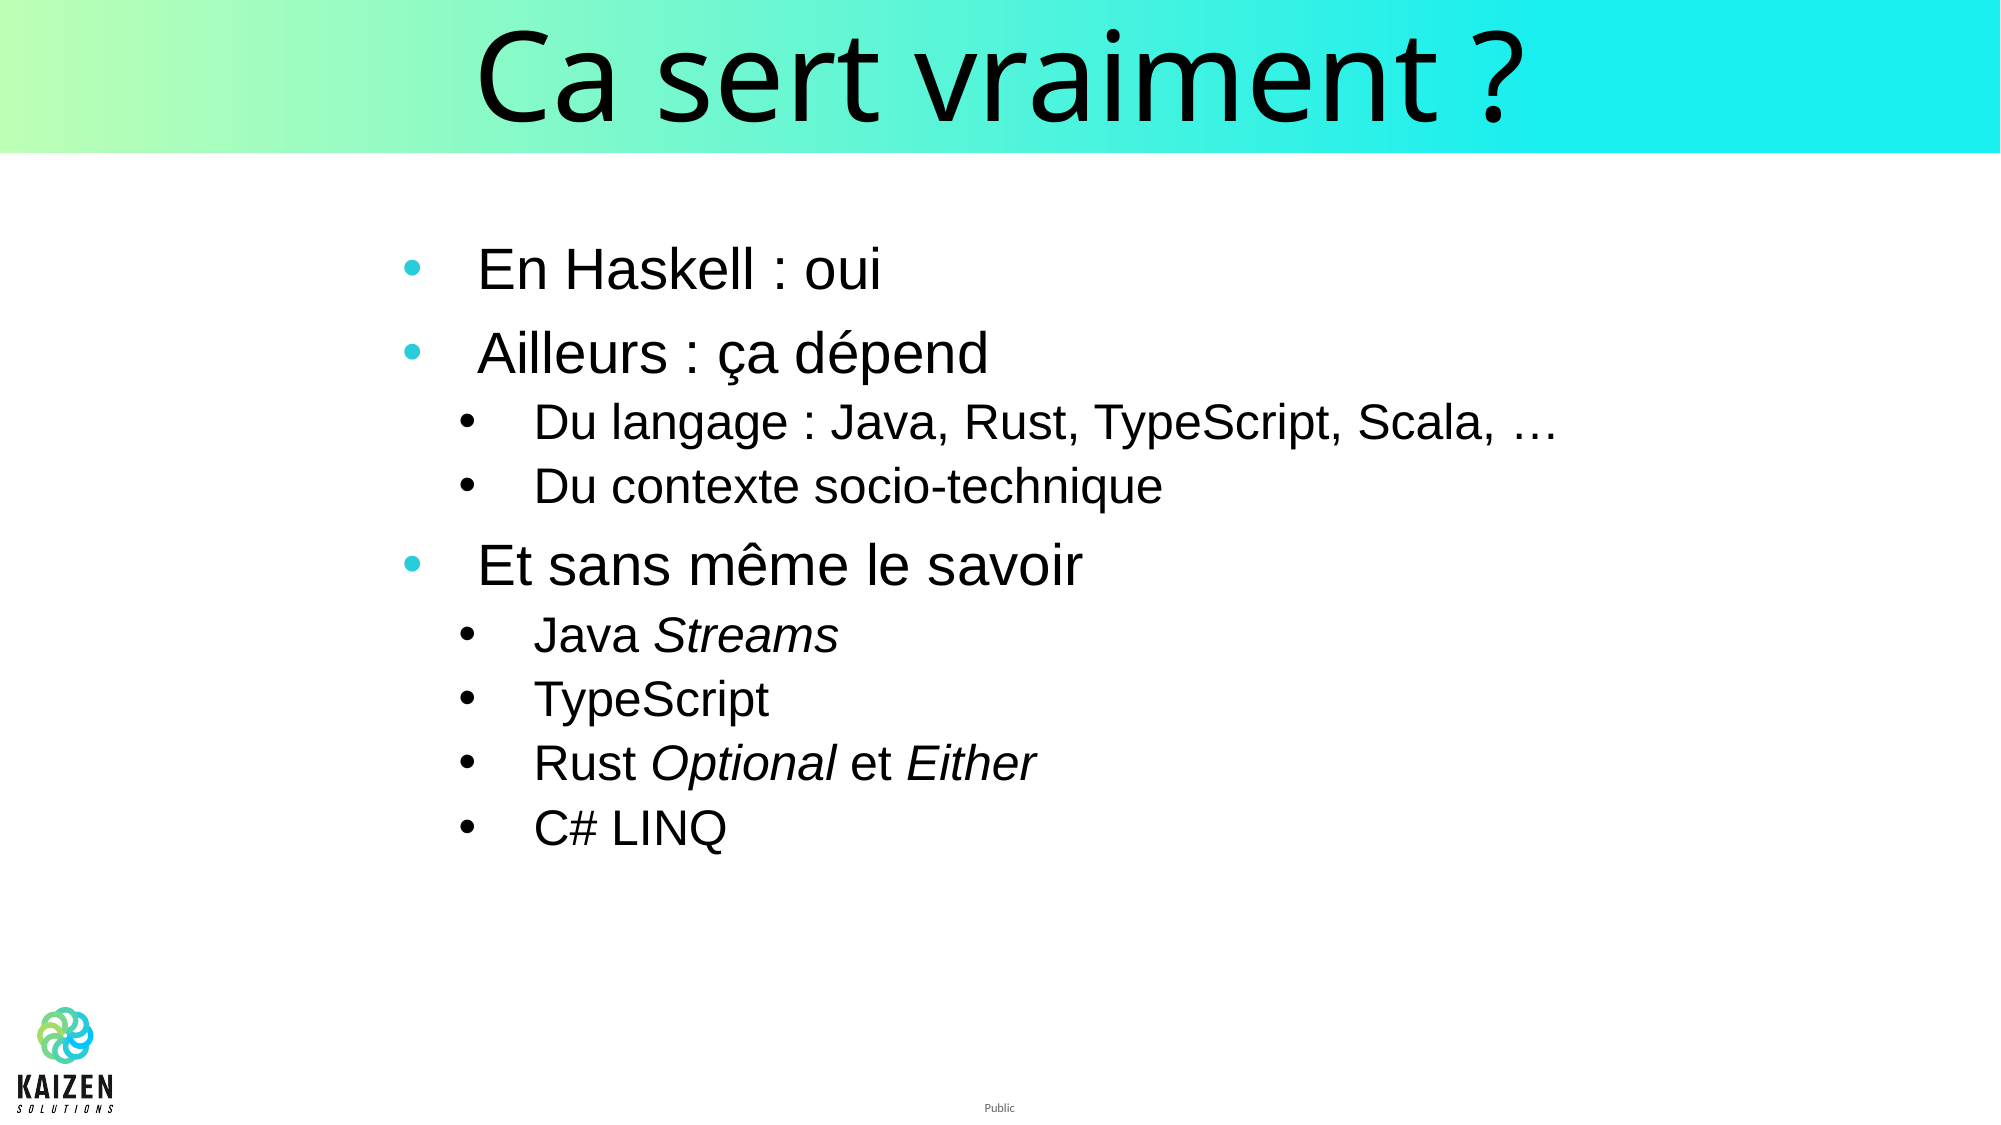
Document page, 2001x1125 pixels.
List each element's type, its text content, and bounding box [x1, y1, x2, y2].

title Ca sert vraiment ? [0, 34, 2000, 127]
picture [9, 1005, 121, 1118]
list En Haskell : oui Ailleurs : ça dépend Du langage : Java, Rust, TypeScript, Scala, … Du contexte socio-technique Et sans même le savoir Java Streams TypeScript Rust Optional et Either C# LINQ [387, 231, 1582, 894]
